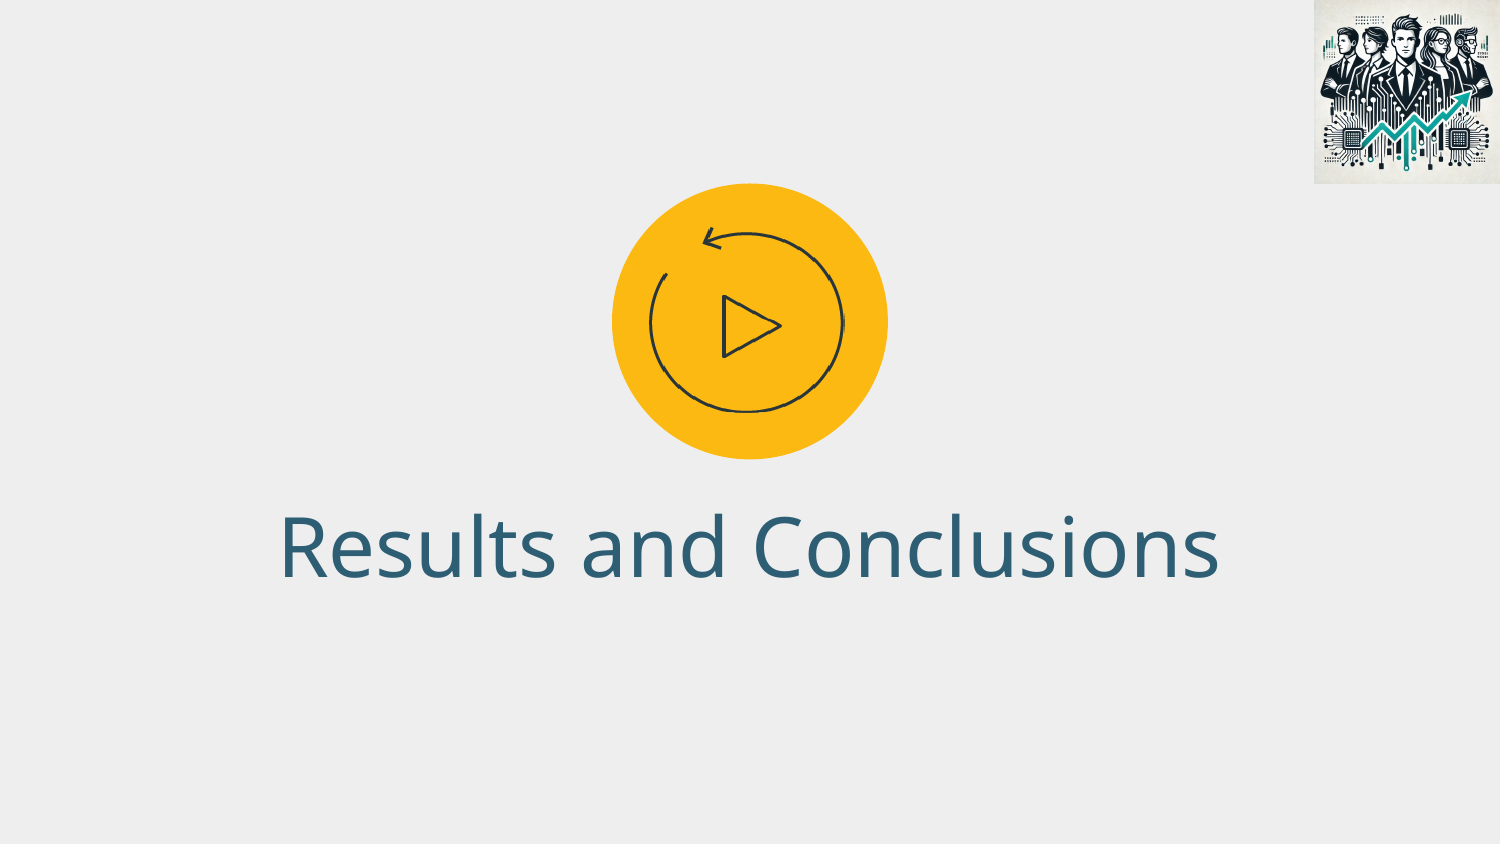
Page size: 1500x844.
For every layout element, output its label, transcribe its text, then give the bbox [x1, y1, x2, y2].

picture [649, 226, 846, 414]
text_box [651, 183, 888, 460]
text_box [0, 563, 1500, 657]
picture [1313, 0, 1500, 184]
text_box [611, 233, 644, 410]
text_box Results and Conclusions [51, 479, 1449, 563]
